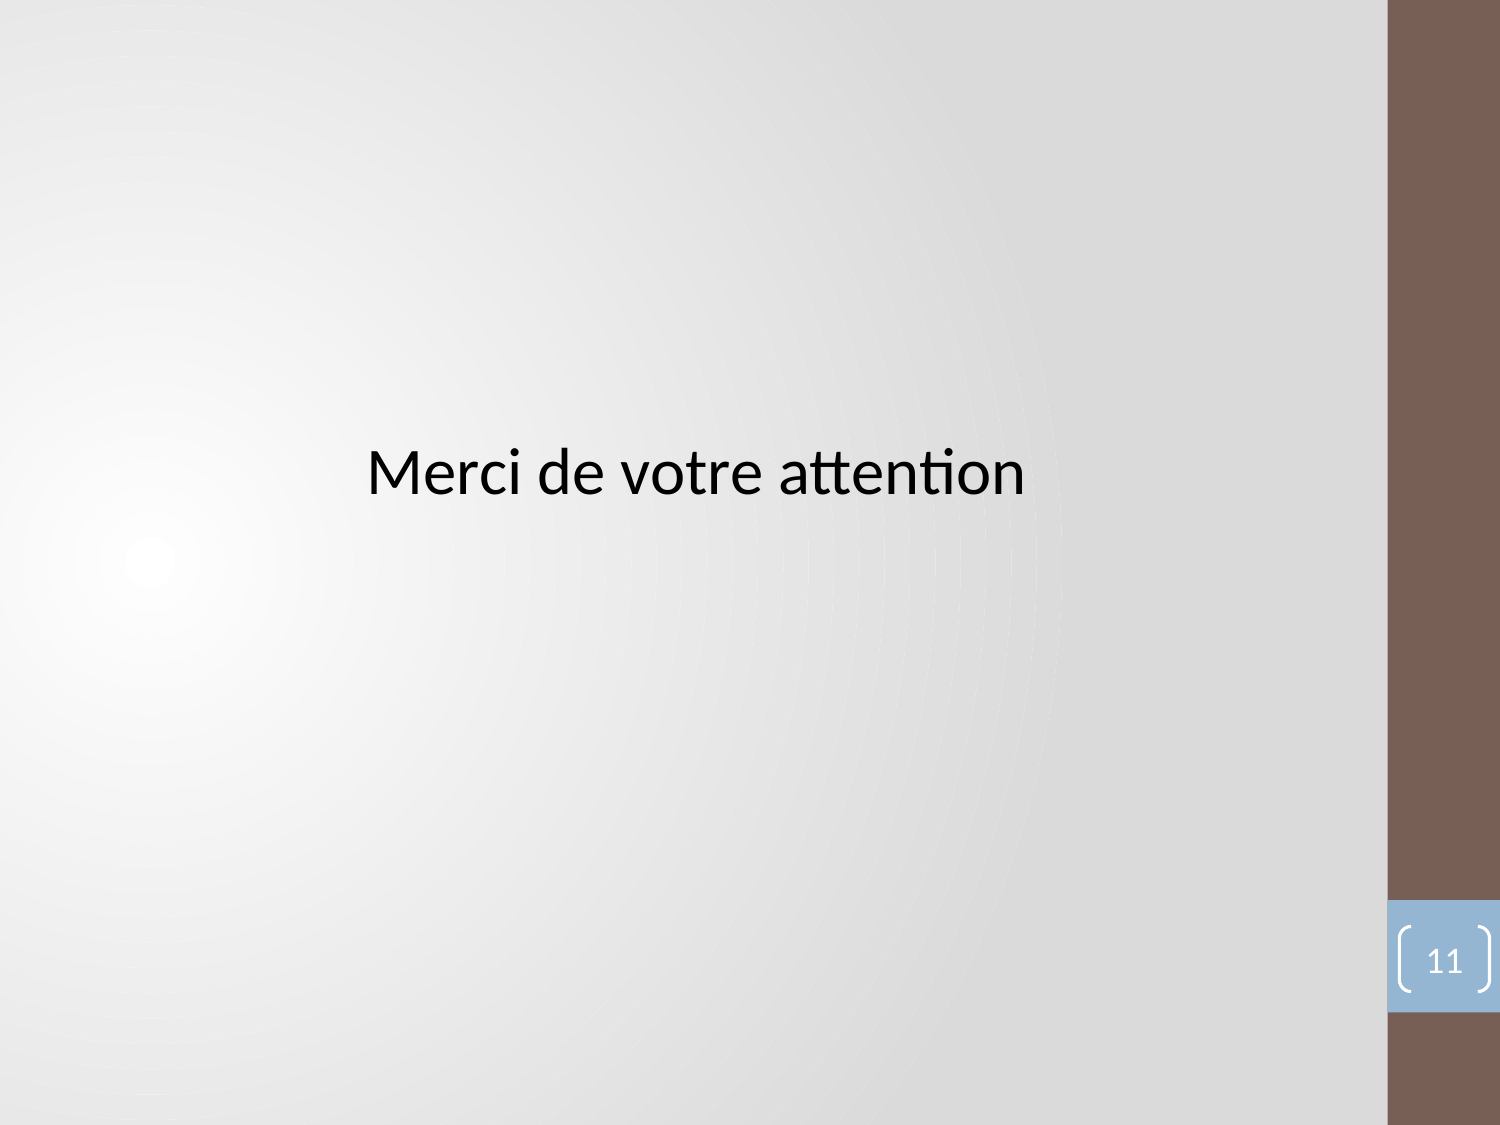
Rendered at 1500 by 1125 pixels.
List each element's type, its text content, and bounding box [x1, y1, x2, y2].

slide_number 11 [1397, 924, 1492, 994]
text_box Merci de votre attention [336, 420, 1058, 516]
